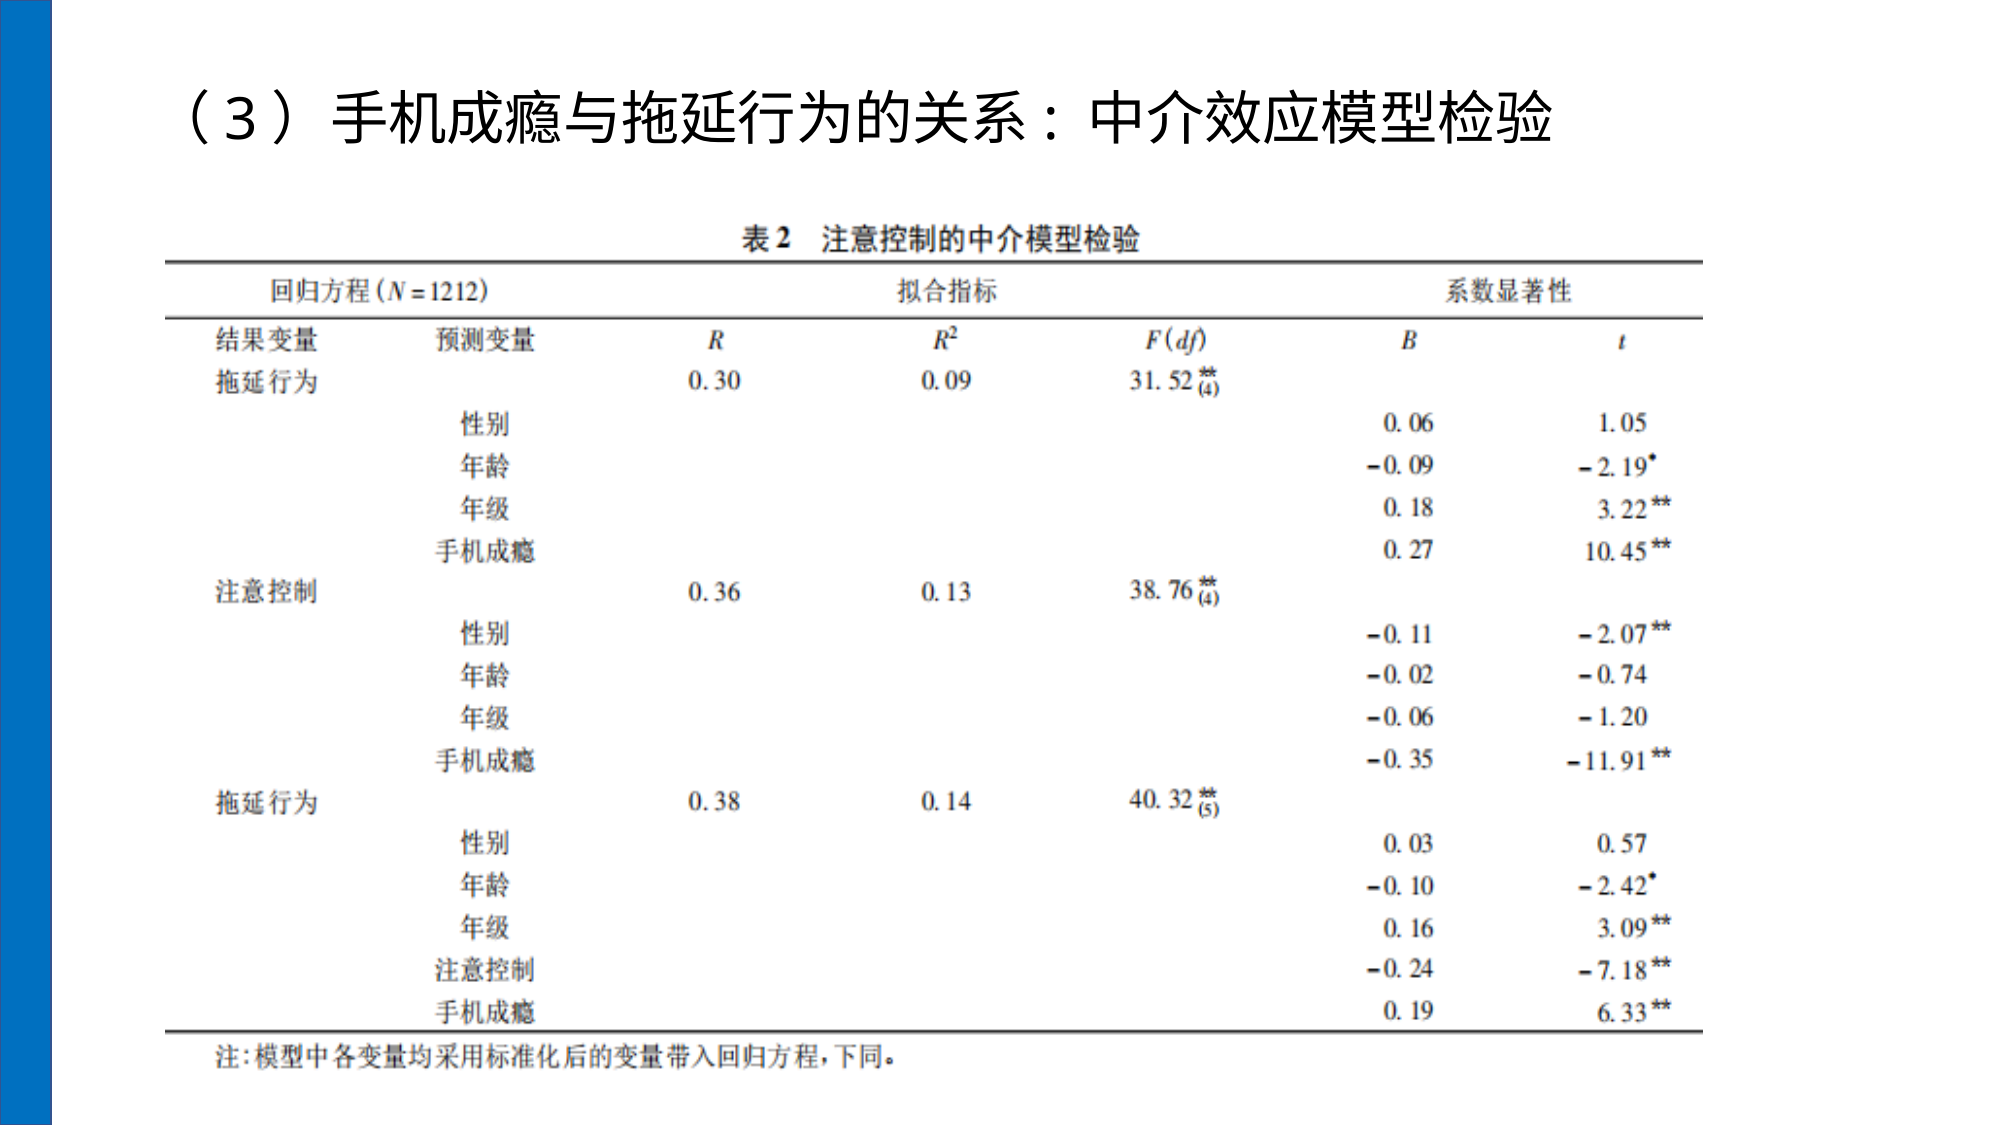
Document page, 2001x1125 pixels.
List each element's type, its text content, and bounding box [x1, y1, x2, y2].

list （3）手机成瘾与拖延行为的关系: 中介效应模型检验 [137, 81, 1863, 1014]
picture [165, 191, 1703, 1075]
text_box [0, 0, 52, 1125]
